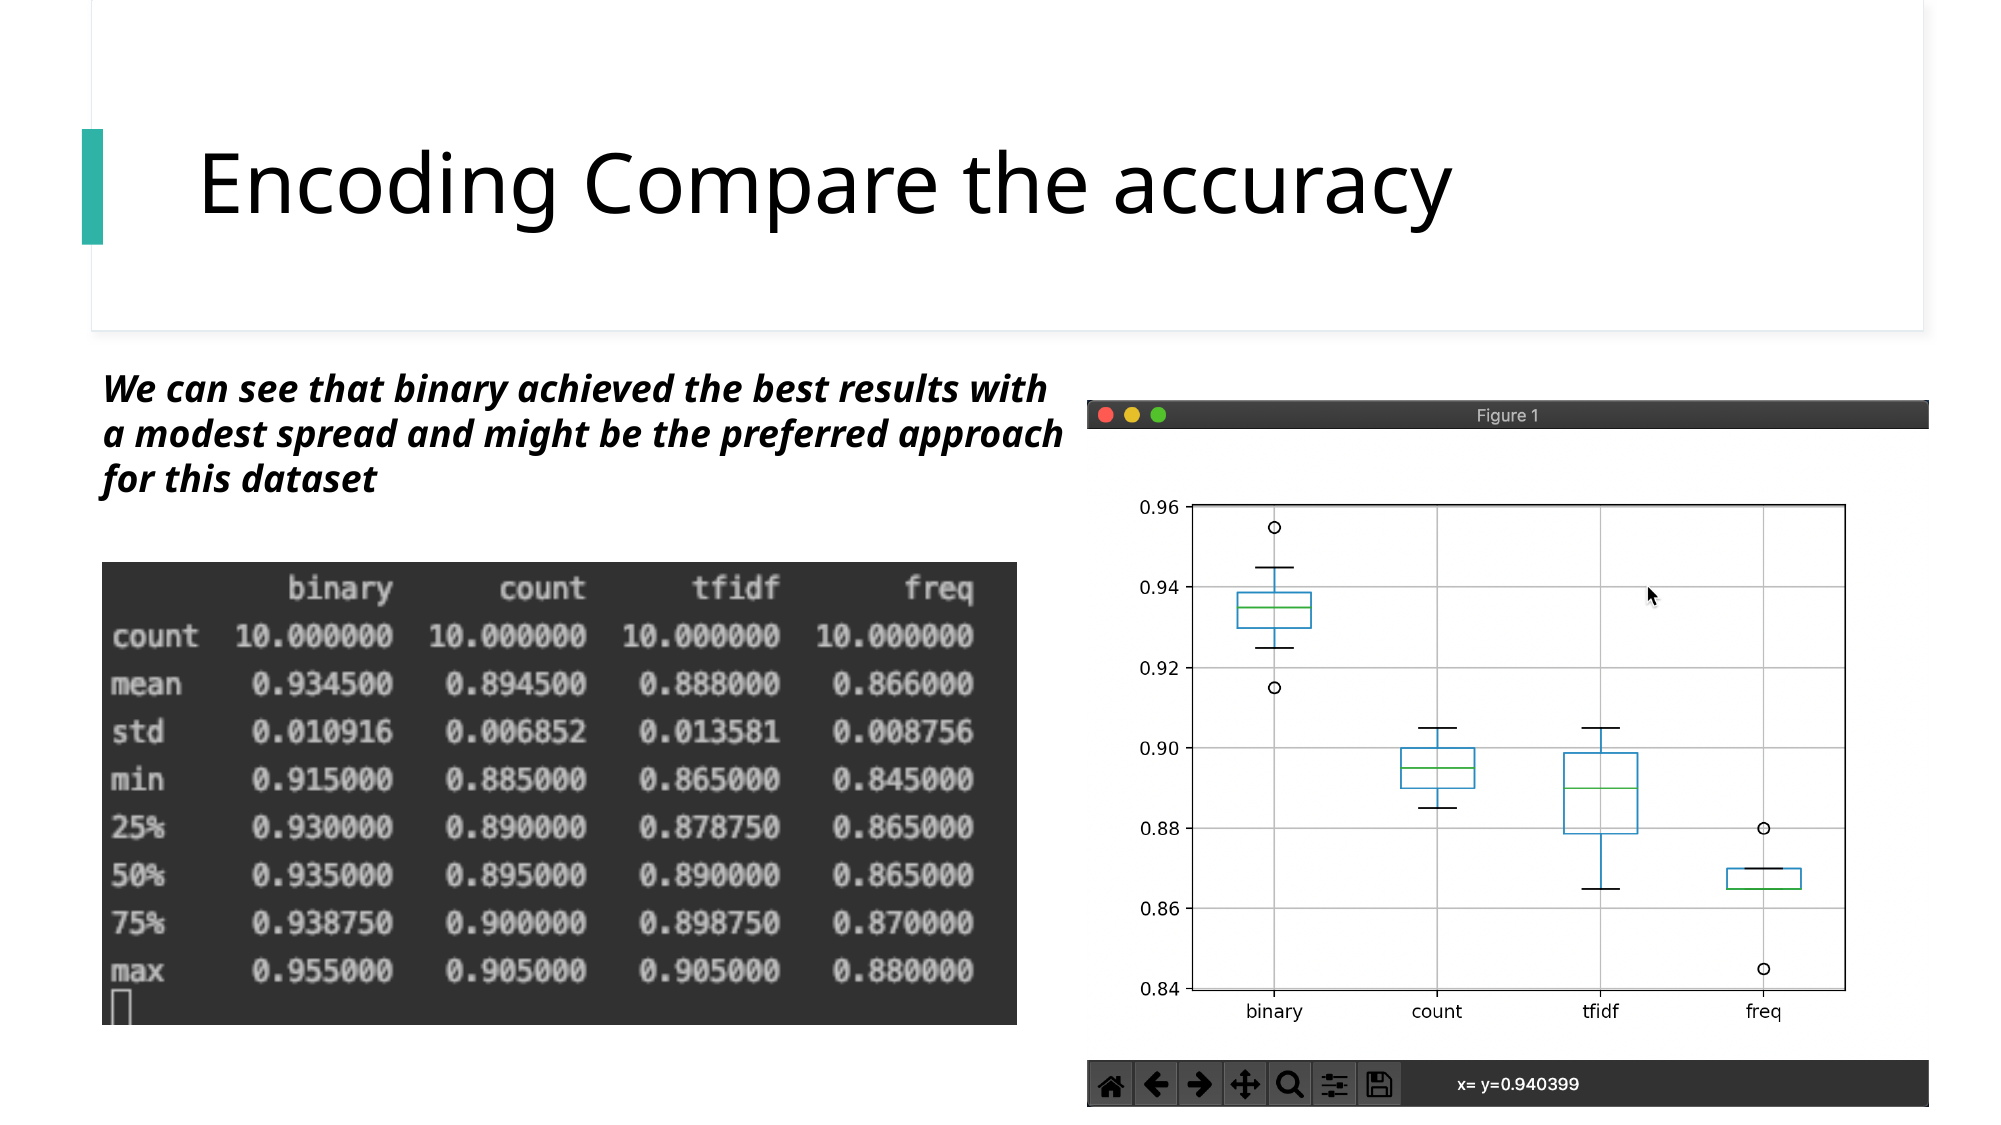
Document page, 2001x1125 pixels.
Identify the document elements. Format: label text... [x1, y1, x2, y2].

picture [1087, 400, 1929, 1107]
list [102, 562, 1017, 1025]
text_box We can see that binary achieved the best results with a modest spread and might be the preferred approach for this dataset [87, 357, 1088, 507]
title Encoding Compare the accuracy [183, 90, 1851, 284]
